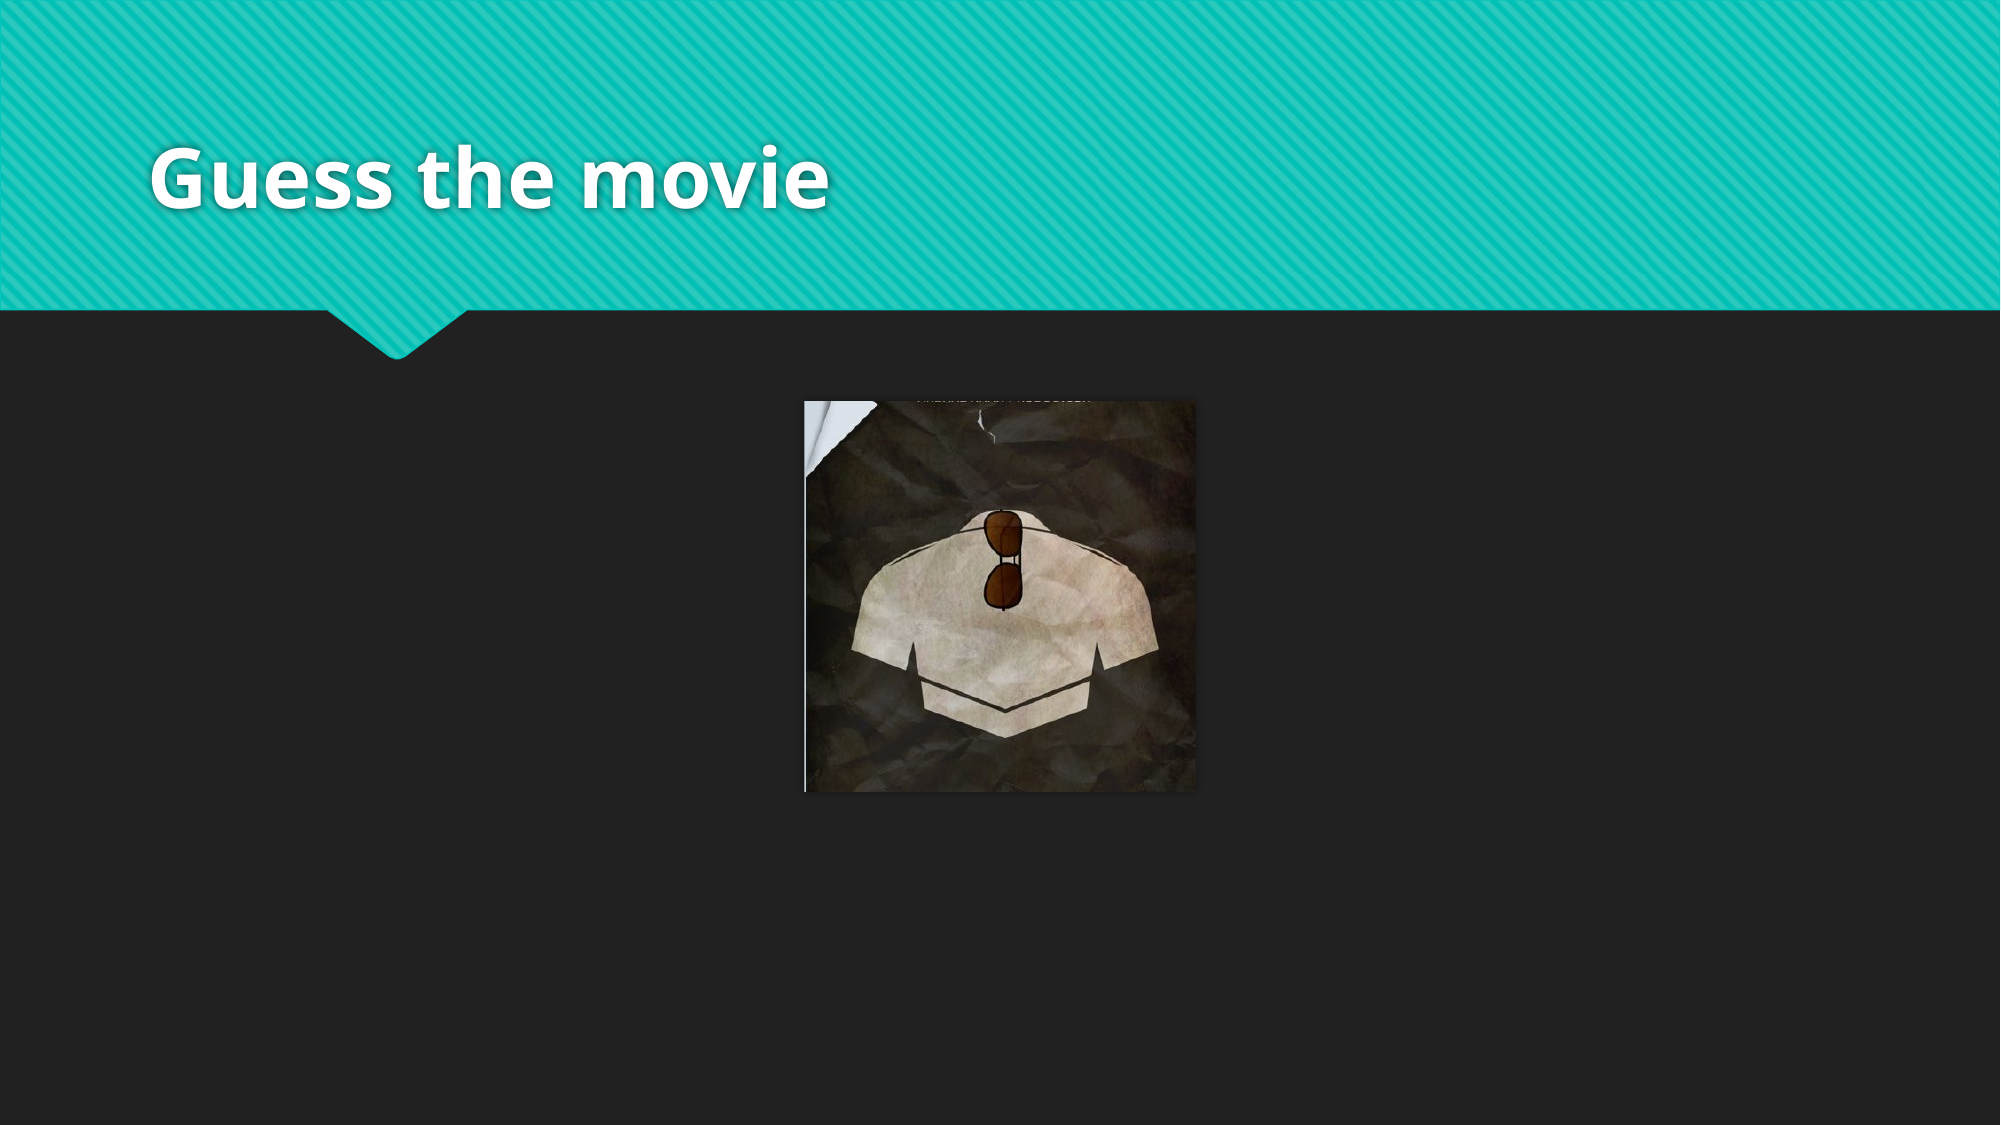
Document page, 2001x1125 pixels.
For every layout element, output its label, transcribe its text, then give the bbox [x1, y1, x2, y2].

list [804, 401, 1196, 792]
title Guess the movie [132, 73, 1868, 233]
